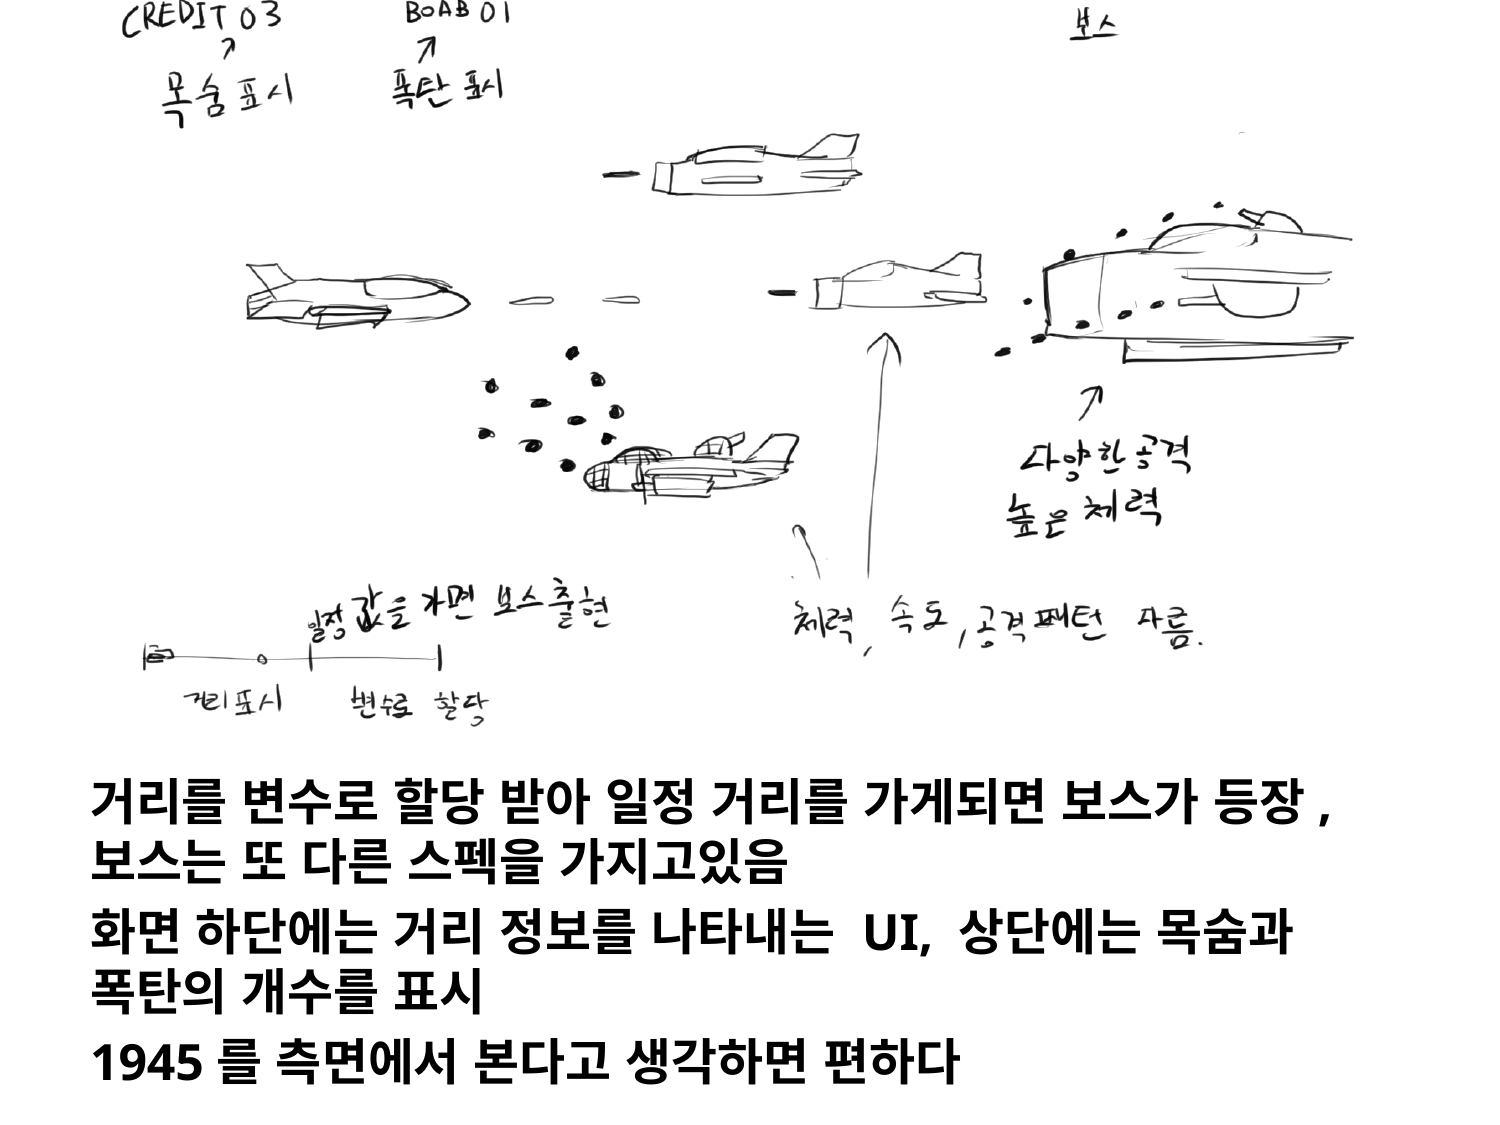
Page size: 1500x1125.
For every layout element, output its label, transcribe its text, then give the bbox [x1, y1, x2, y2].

list 거리를 변수로 할당 받아 일정 거리를 가게되면 보스가 등장, 보스는 또 다른 스펙을 가지고있음 화면 하단에는 거리 정보를 나타내는 UI, 상단에는 목숨과 폭탄의 개수를 표시 1945를 측면에서 본다고 생각하면 편하다 [75, 763, 1425, 1125]
picture [111, 0, 1369, 745]
